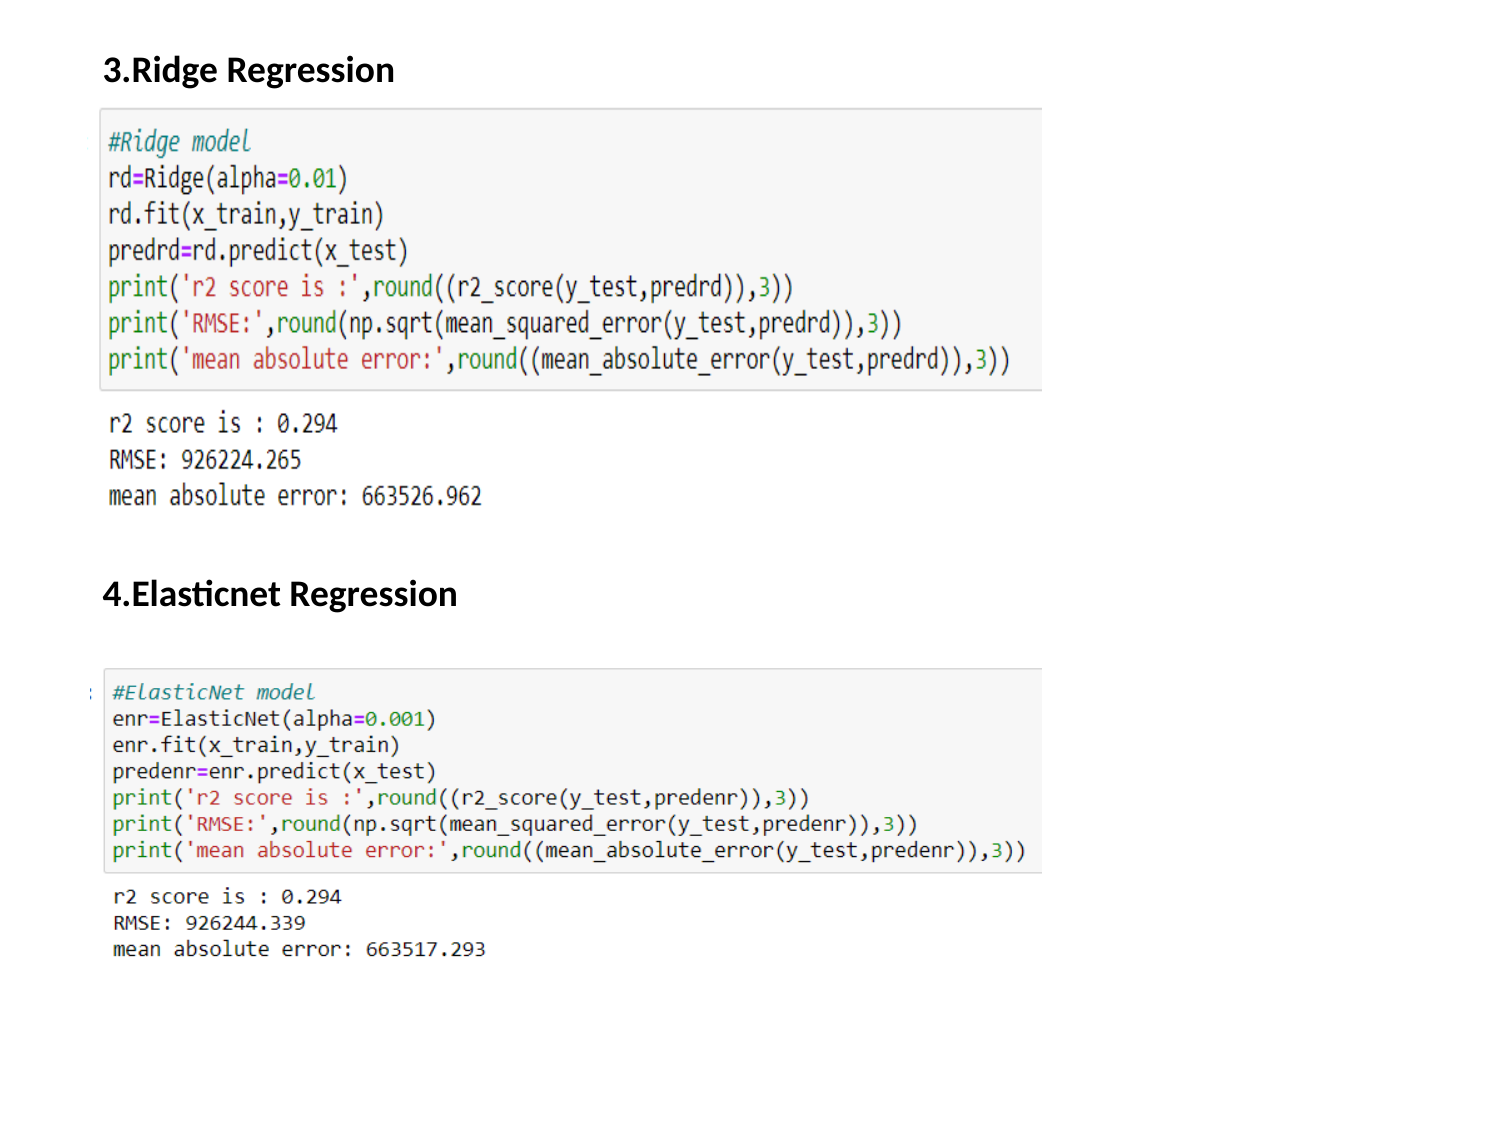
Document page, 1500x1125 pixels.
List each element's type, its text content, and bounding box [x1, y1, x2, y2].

picture [89, 662, 1042, 986]
picture [87, 97, 1042, 533]
text_box 4.Elasticnet Regression [87, 561, 476, 622]
text_box 3.Ridge Regression [87, 37, 412, 97]
